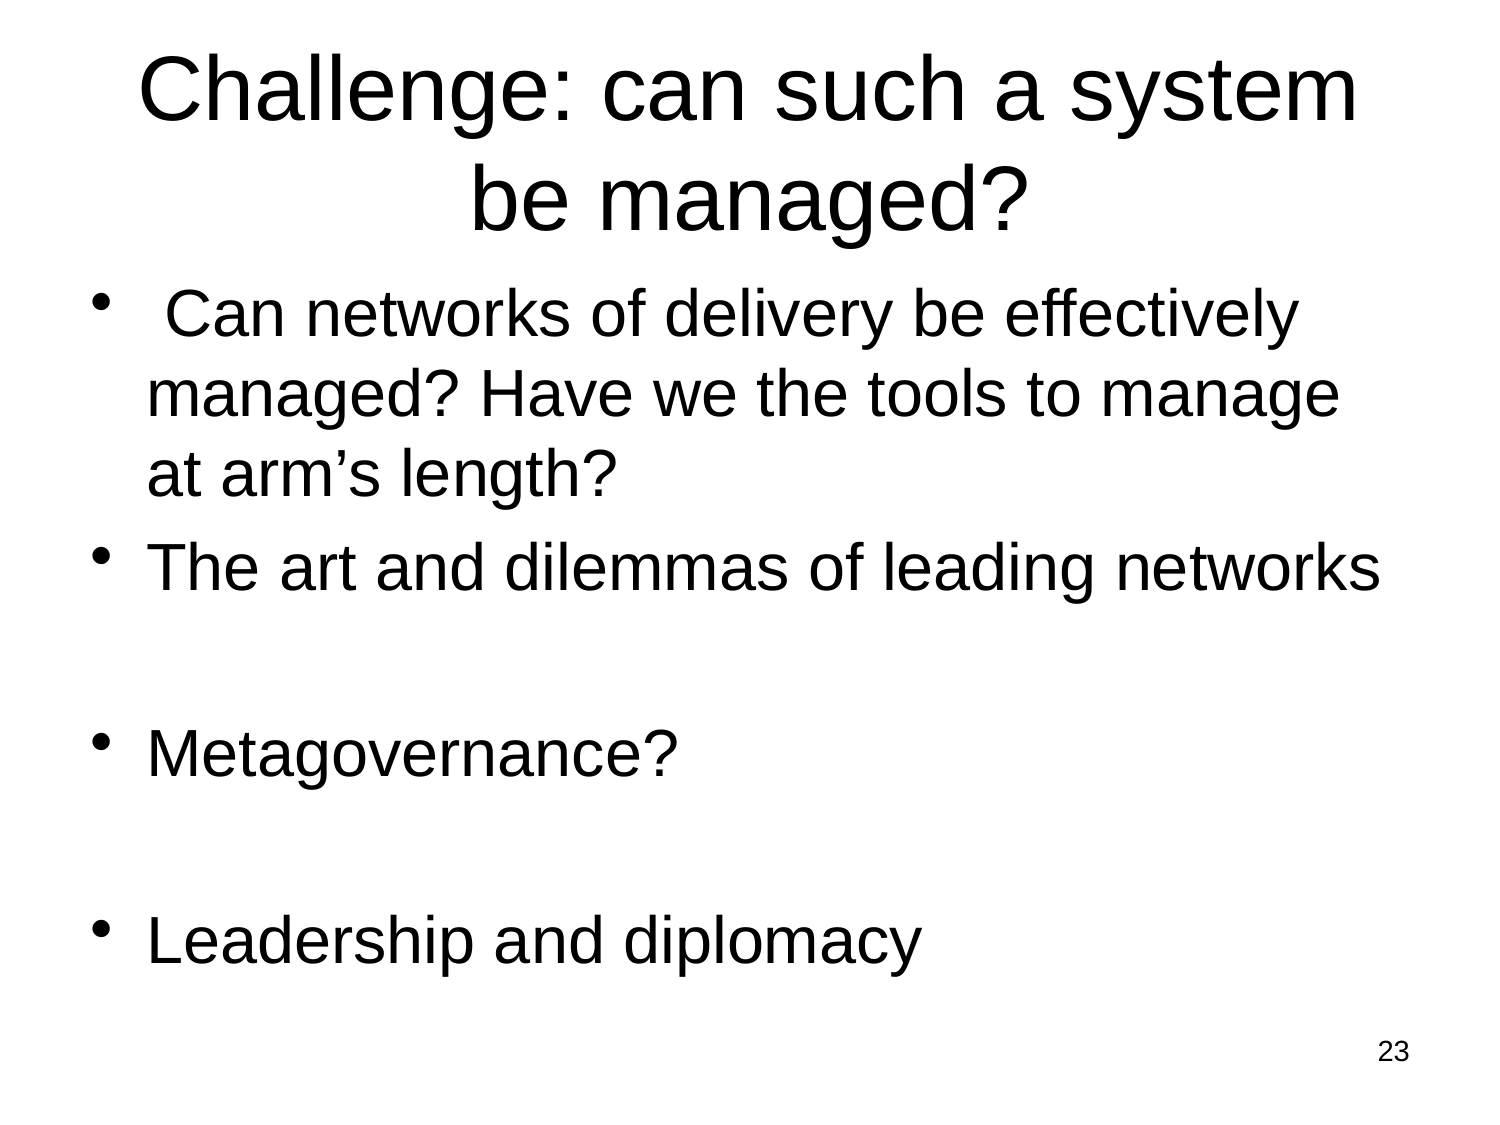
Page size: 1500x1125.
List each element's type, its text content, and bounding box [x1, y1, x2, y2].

slide_number 23 [1074, 1024, 1426, 1103]
list Can networks of delivery be effectively managed? Have we the tools to manage at arm’s length? The art and dilemmas of leading networks Metagovernance? Leadership and diplomacy [74, 262, 1426, 1006]
title Challenge: can such a system be managed? [74, 44, 1426, 233]
